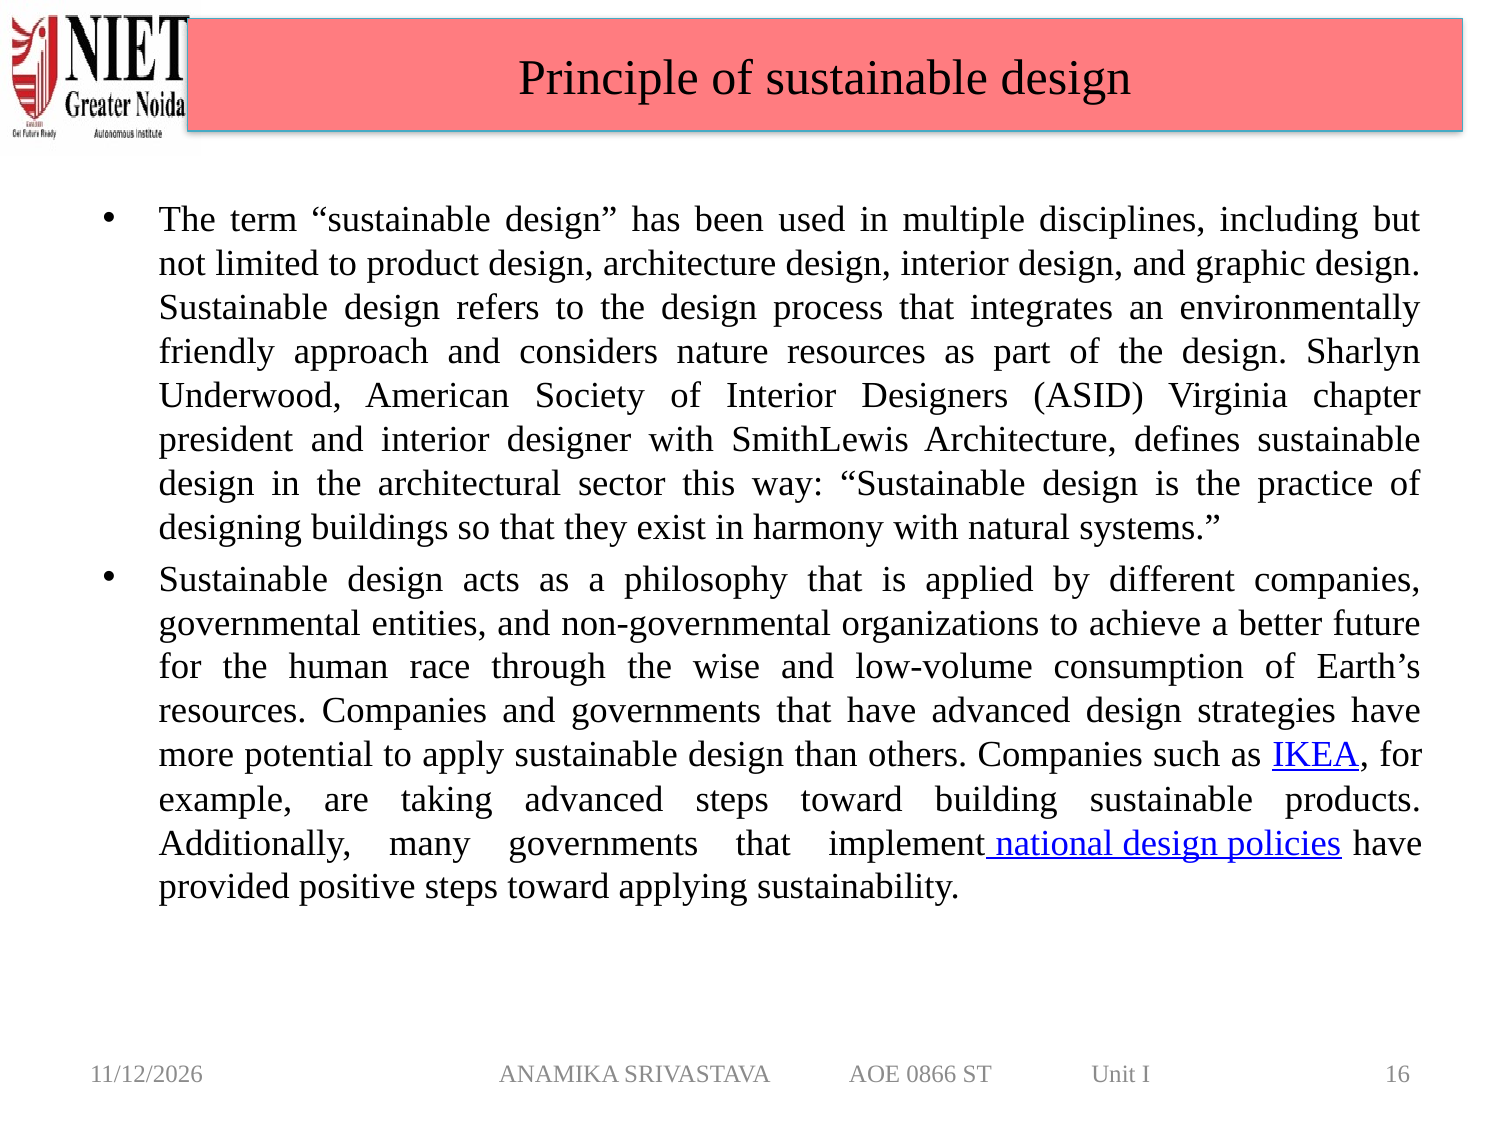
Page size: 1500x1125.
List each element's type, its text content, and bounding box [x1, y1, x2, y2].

picture [0, 0, 201, 156]
list The term “sustainable design” has been used in multiple disciplines, including but not limited to product design, architecture design, interior design, and graphic design. Sustainable design refers to the design process that integrates an environmentally friendly approach and considers nature resources as part of the design. Sharlyn Underwood, American Society of Interior Designers (ASID) Virginia chapter president and interior designer with SmithLewis Architecture, defines sustainable design in the architectural sector this way: “Sustainable design is the practice of designing buildings so that they exist in harmony with natural systems.” Sustainable design acts as a philosophy that is applied by different companies, governmental entities, and non-governmental organizations to achieve a better future for the human race through the wise and low-volume consumption of Earth’s resources. Companies and governments that have advanced design strategies have more potential to apply sustainable design than others. Companies such as IKEA, for example, are taking advanced steps toward building sustainable products. Additionally, many governments that implement national design policies have provided positive steps toward applying sustainability. [87, 187, 1438, 930]
slide_number 16 [1074, 1042, 1425, 1103]
footer ANAMIKA SRIVASTAVA AOE 0866 ST Unit I [412, 1042, 1074, 1103]
text_box Principle of sustainable design [187, 18, 1463, 132]
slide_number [75, 1042, 412, 1103]
